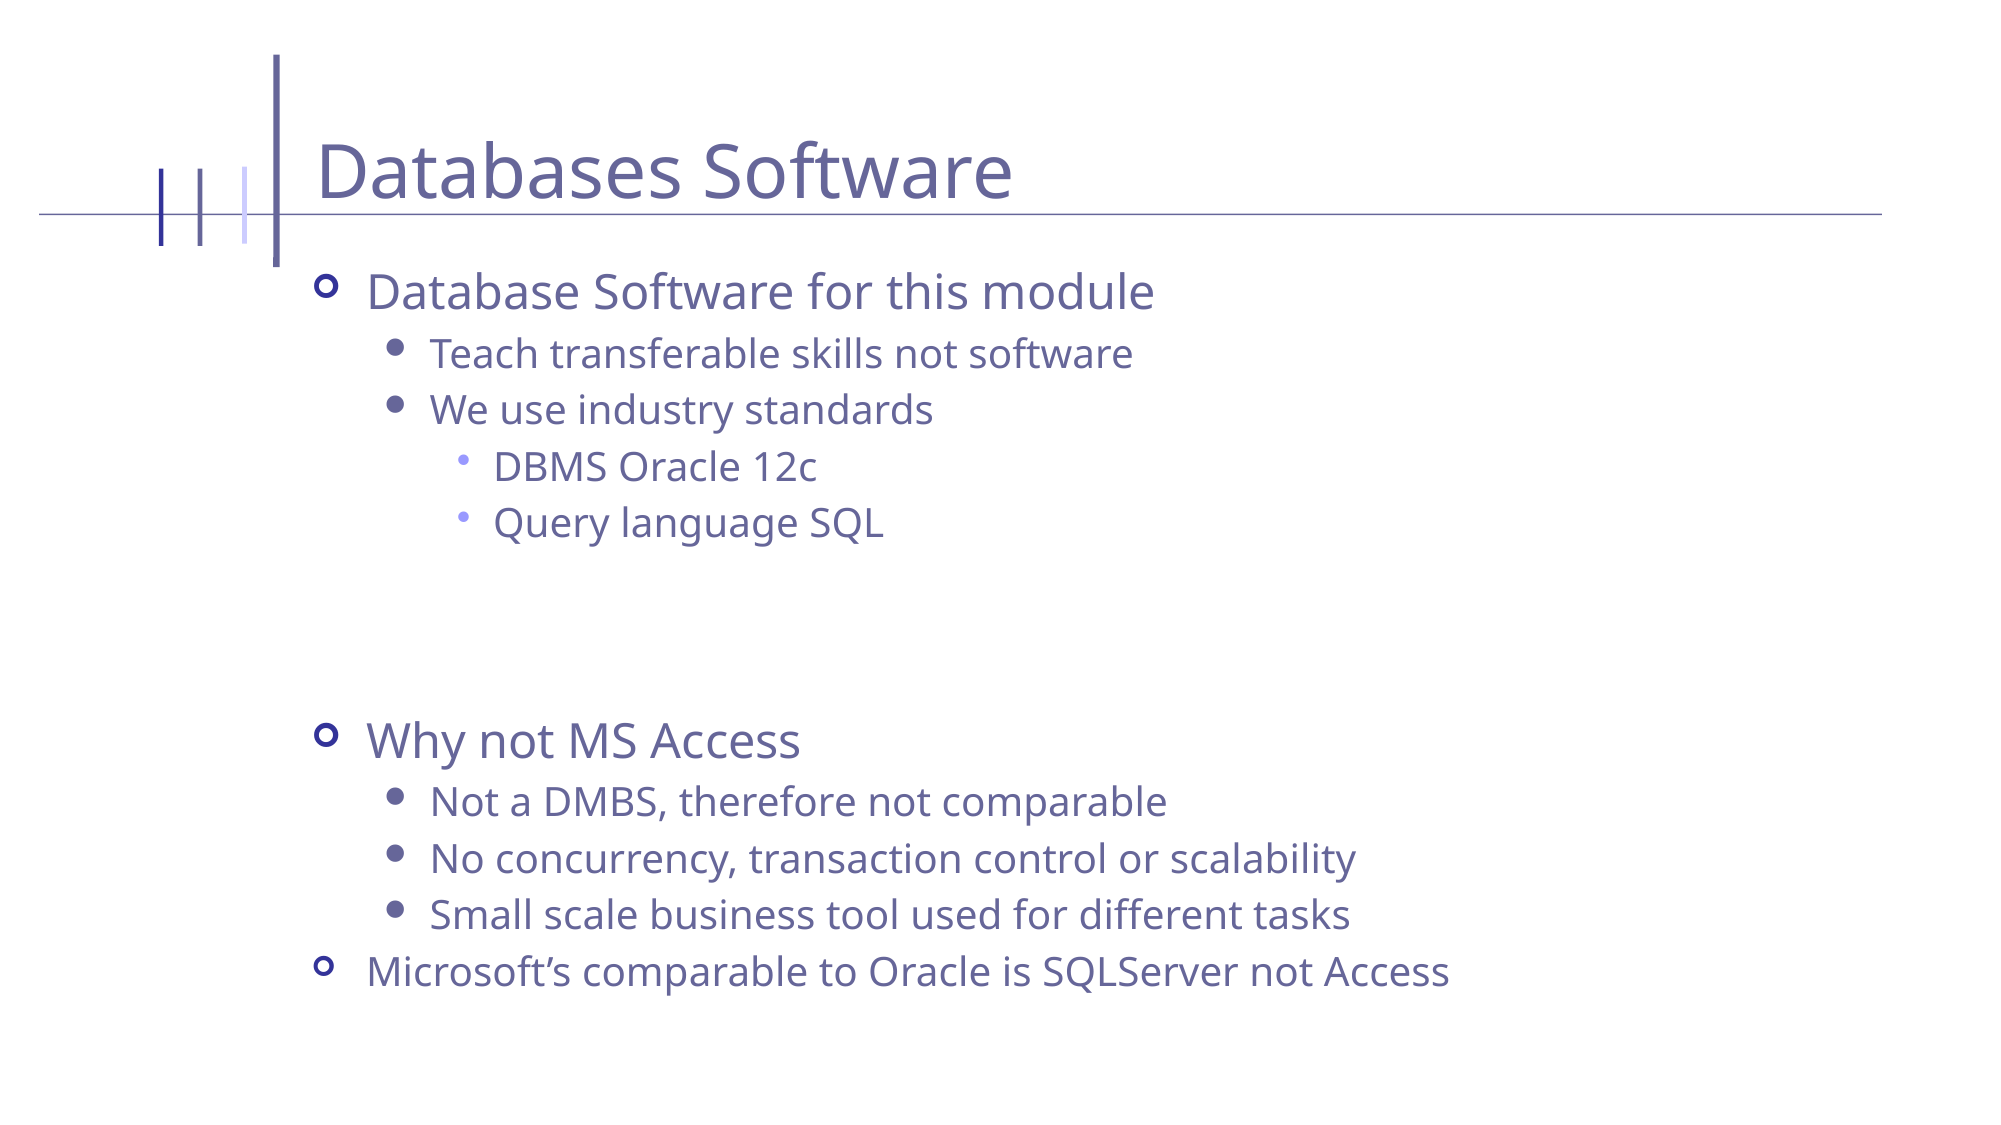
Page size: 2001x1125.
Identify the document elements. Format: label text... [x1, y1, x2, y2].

title Databases Software [0, 59, 1725, 278]
list Database Software for this module Teach transferable skills not software We use industry standards DBMS Oracle 12c Query language SQL Why not MS Access Not a DMBS, therefore not comparable No concurrency, transaction control or scalability Small scale business tool used for different tasks Microsoft’s comparable to Oracle is SQLServer not Access [296, 253, 1607, 1005]
